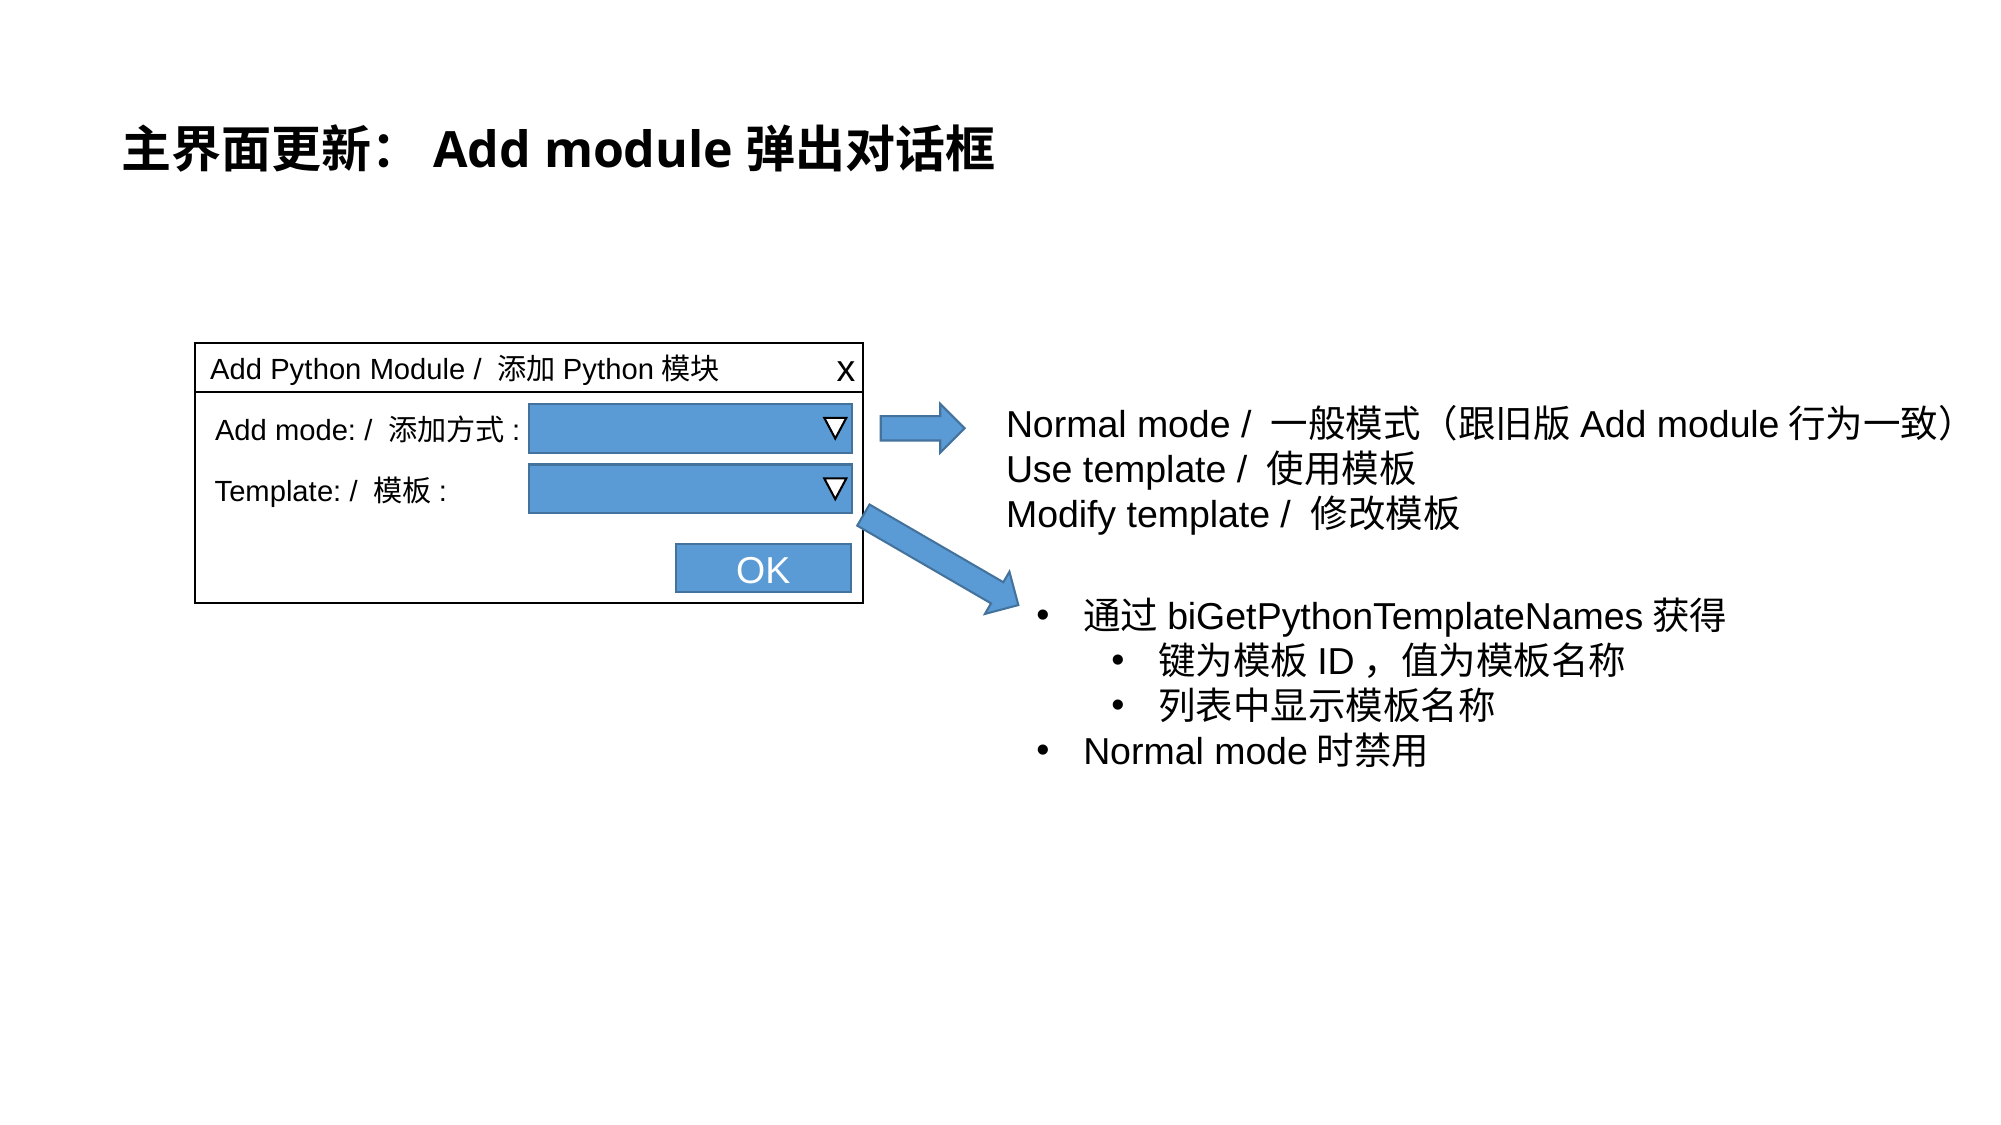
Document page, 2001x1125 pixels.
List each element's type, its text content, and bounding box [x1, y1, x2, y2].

text_box [822, 416, 849, 441]
title 主界面更新：Add module弹出对话框 [106, 42, 1832, 260]
text_box [879, 401, 967, 456]
text_box Add Python Module / 添加Python模块 [194, 342, 821, 393]
text_box [855, 503, 1020, 616]
text_box Normal mode / 一般模式（跟旧版Add module行为一致） Use template / 使用模板 Modify template / 修改模板 [991, 392, 1991, 542]
text_box [528, 403, 853, 454]
text_box [528, 463, 853, 514]
text_box [822, 477, 849, 502]
text_box [194, 393, 864, 604]
text_box Template: / 模板: [199, 464, 462, 515]
text_box Add mode: / 添加方式: [200, 403, 528, 454]
text_box OK [675, 543, 852, 593]
text_box 通过biGetPythonTemplateNames获得 键为模板ID，值为模板名称 列表中显示模板名称 Normal mode时禁用 [1021, 584, 1743, 780]
text_box x [821, 336, 871, 396]
